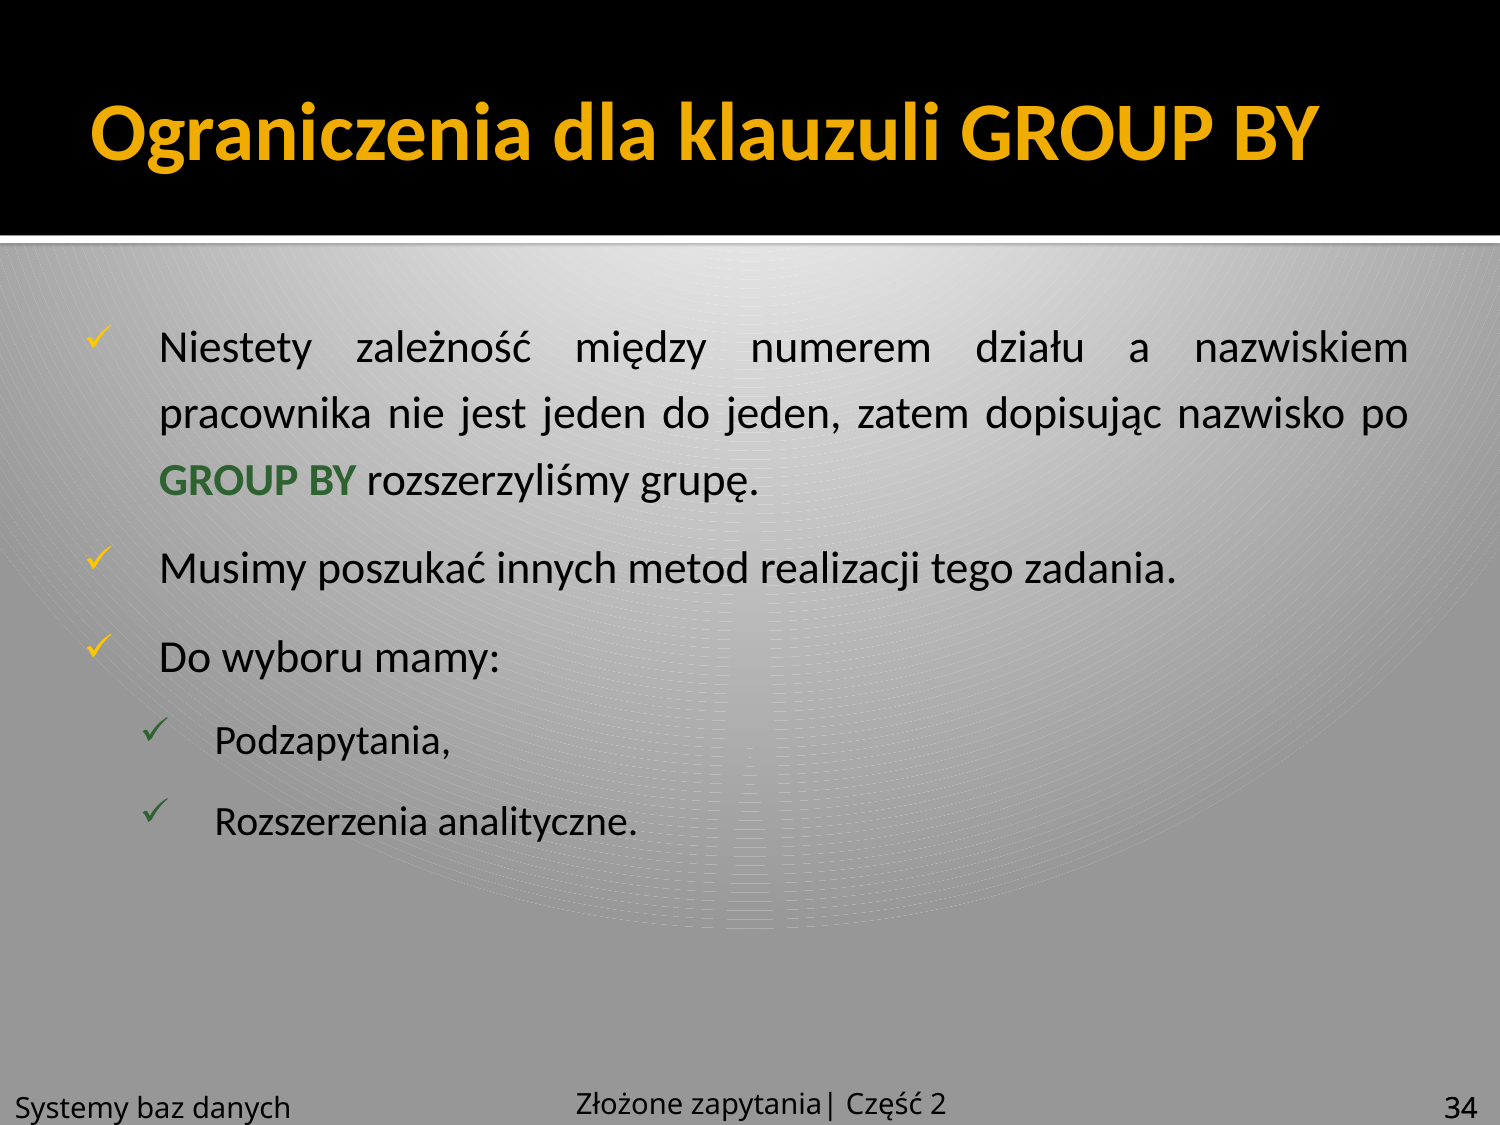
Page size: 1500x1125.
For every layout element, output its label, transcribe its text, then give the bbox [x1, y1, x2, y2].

title Ograniczenia dla klauzuli GROUP BY [75, 69, 1425, 186]
text_box Złożone zapytania| Część 2 [561, 1078, 987, 1125]
list Niestety zależność między numerem działu a nazwiskiem pracownika nie jest jeden do jeden, zatem dopisując nazwisko po GROUP BY rozszerzyliśmy grupę. Musimy poszukać innych metod realizacji tego zadania. Do wyboru mamy: Podzapytania, Rozszerzenia analityczne. [75, 291, 1425, 875]
